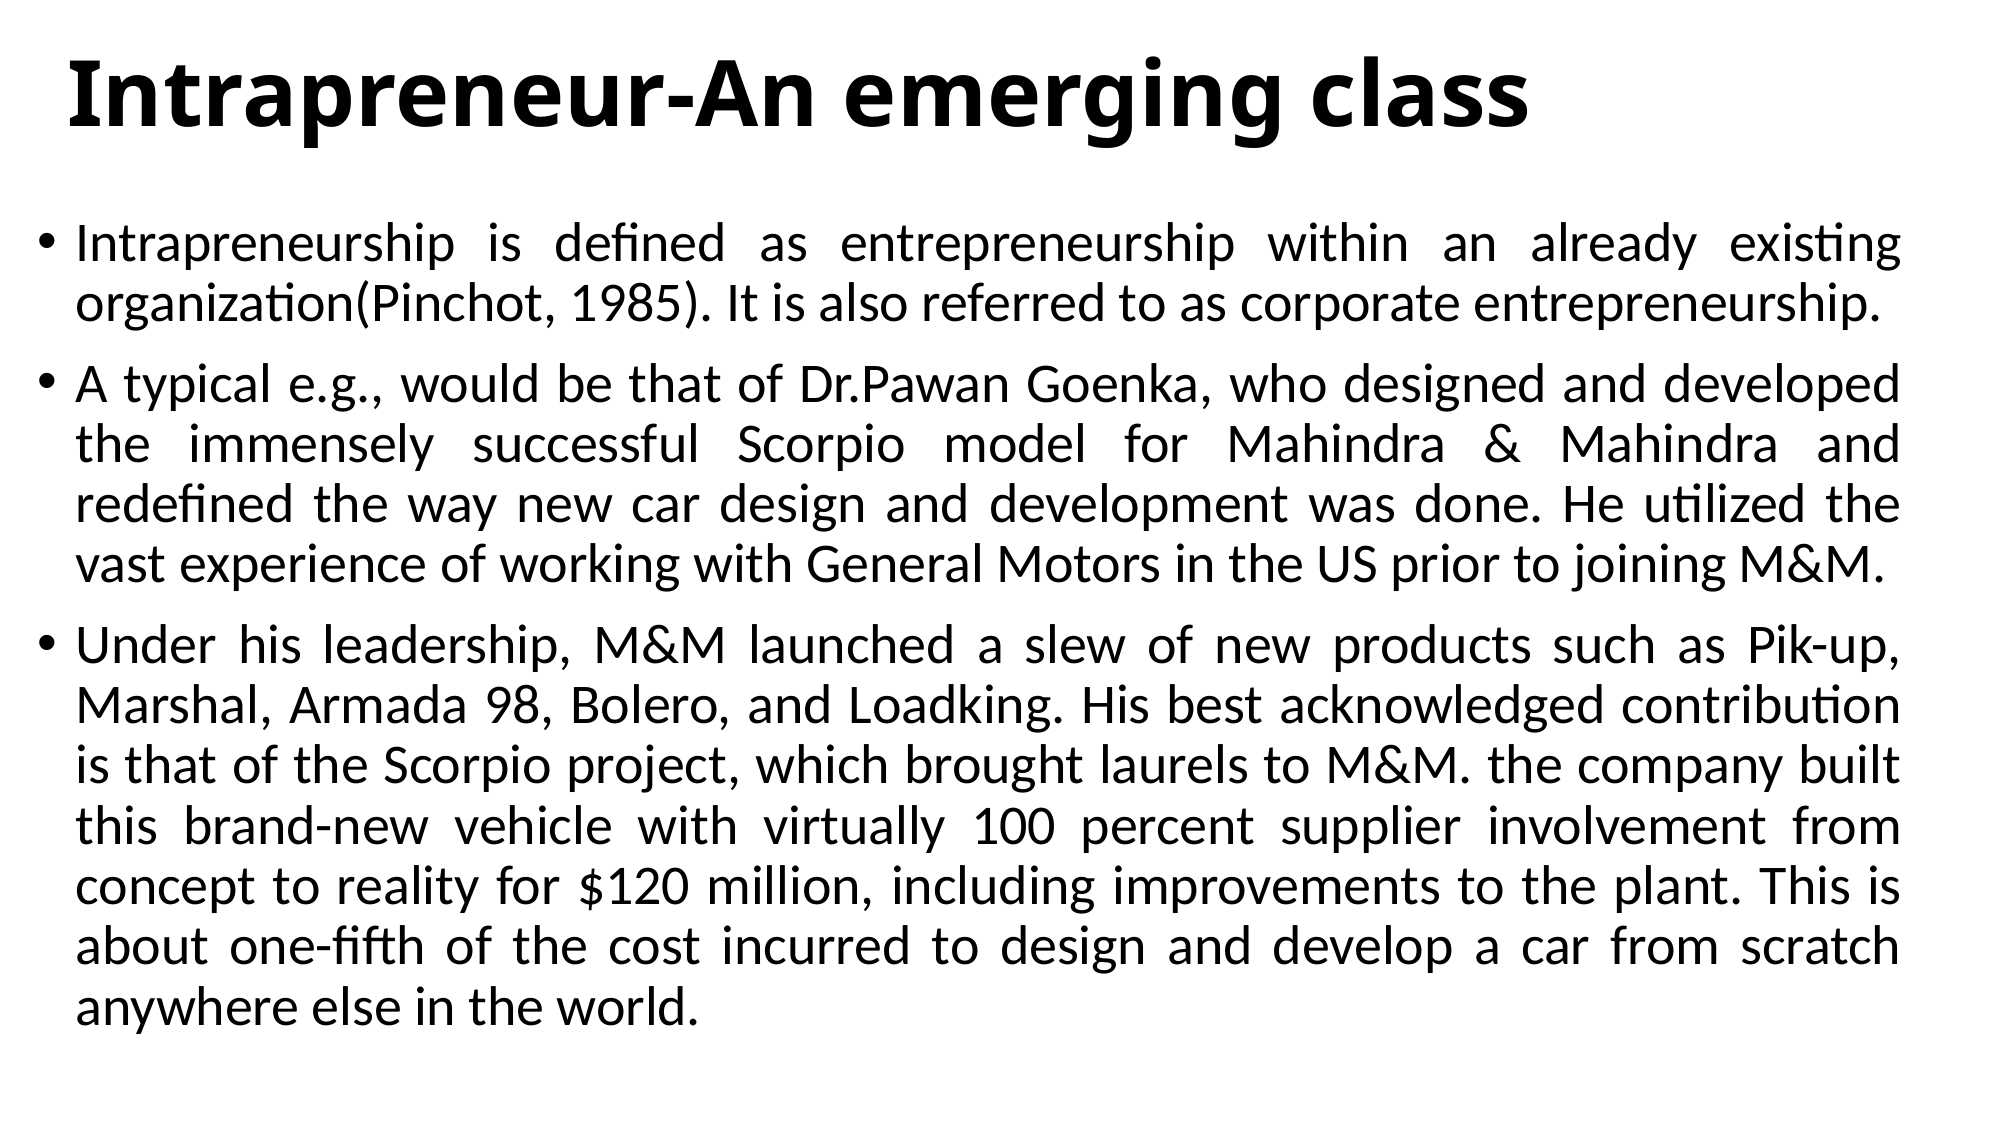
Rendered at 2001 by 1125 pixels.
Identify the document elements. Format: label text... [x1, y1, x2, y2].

list Intrapreneurship is defined as entrepreneurship within an already existing organization(Pinchot, 1985). It is also referred to as corporate entrepreneurship. A typical e.g., would be that of Dr.Pawan Goenka, who designed and developed the immensely successful Scorpio model for Mahindra & Mahindra and redefined the way new car design and development was done. He utilized the vast experience of working with General Motors in the US prior to joining M&M. Under his leadership, M&M launched a slew of new products such as Pik-up, Marshal, Armada 98, Bolero, and Loadking. His best acknowledged contribution is that of the Scorpio project, which brought laurels to M&M. the company built this brand-new vehicle with virtually 100 percent supplier involvement from concept to reality for $120 million, including improvements to the plant. This is about one-fifth of the cost incurred to design and develop a car from scratch anywhere else in the world. [22, 205, 1918, 1065]
title Intrapreneur-An emerging class [52, 0, 1777, 205]
